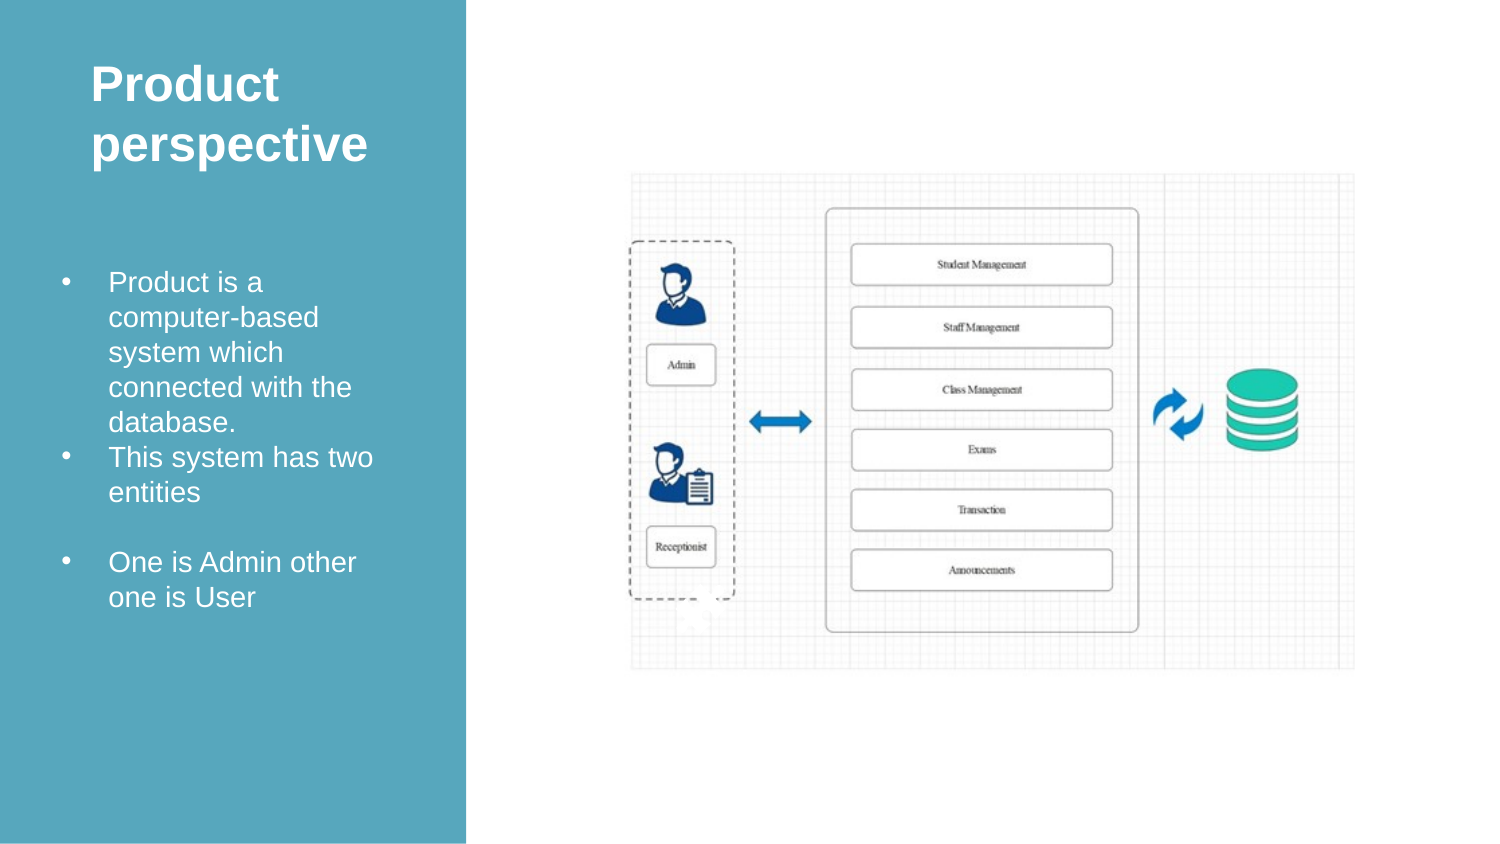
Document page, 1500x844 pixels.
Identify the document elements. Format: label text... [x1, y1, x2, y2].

picture [466, 0, 1500, 844]
text_box Product is a computer-based system which connected with the database. [46, 256, 413, 430]
text_box Product perspective [75, 8, 443, 216]
text_box This system has two entities One is Admin other one is User [46, 430, 413, 621]
